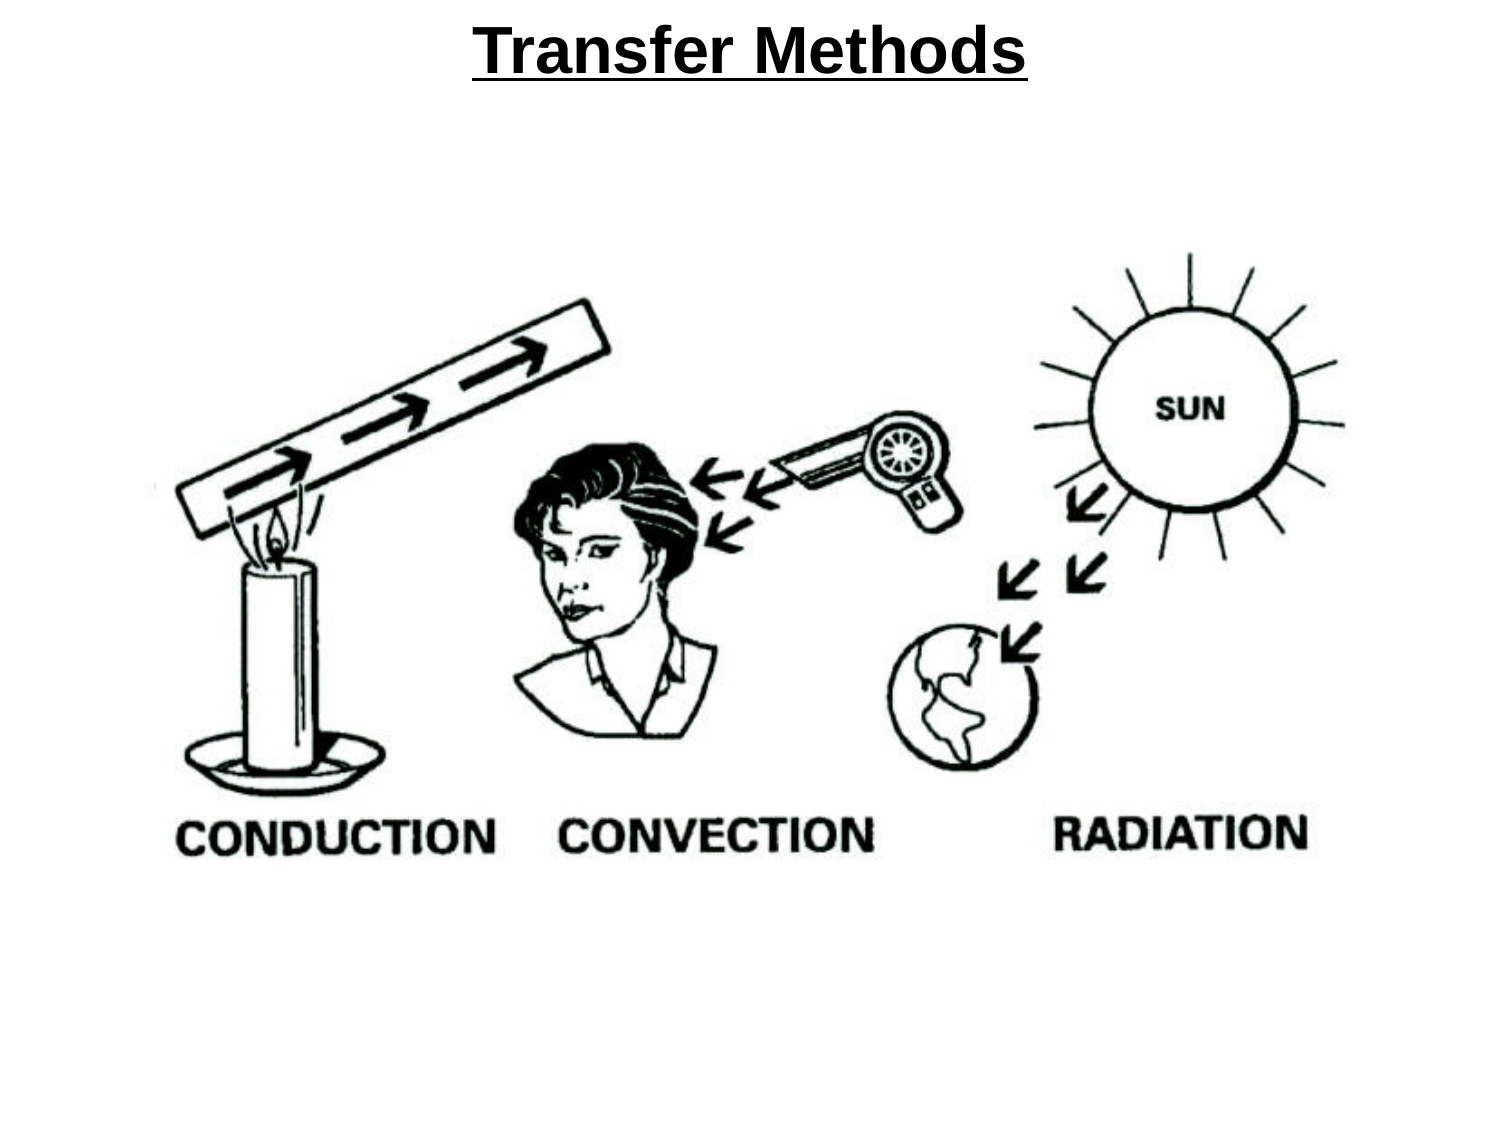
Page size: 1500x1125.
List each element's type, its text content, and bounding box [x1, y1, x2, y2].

text_box Transfer Methods [0, 0, 1500, 95]
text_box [130, 237, 1370, 907]
